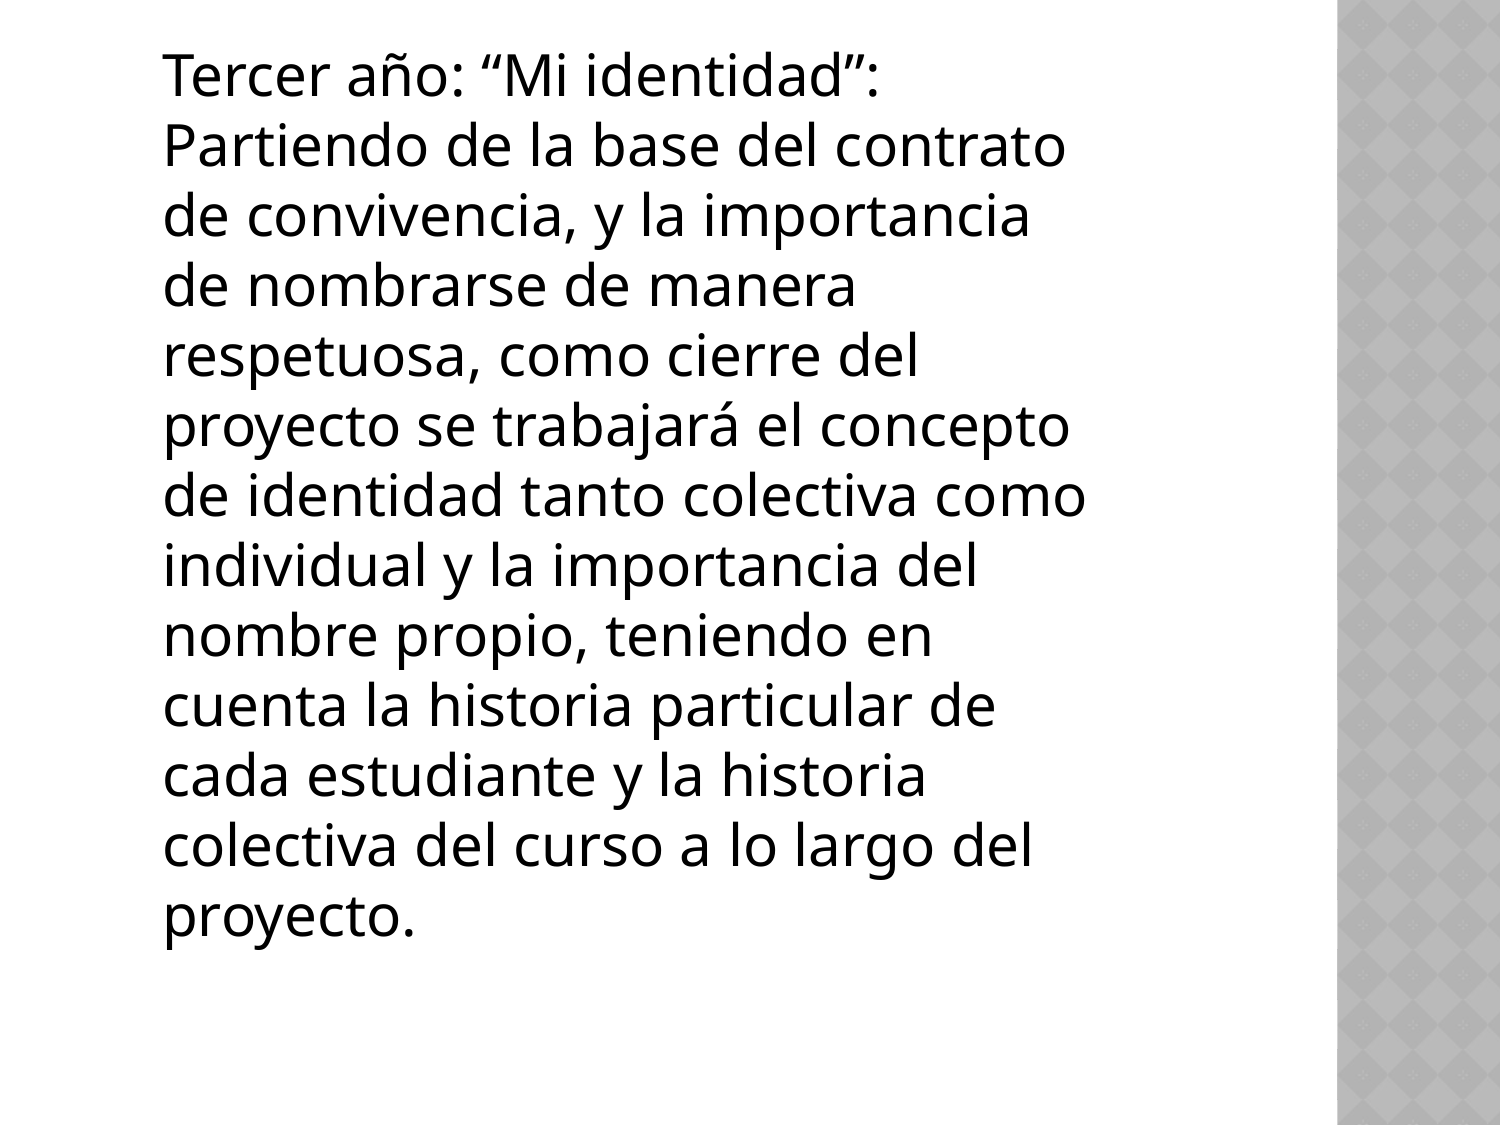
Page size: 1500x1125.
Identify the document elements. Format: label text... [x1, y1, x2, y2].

text_box Tercer año: “Mi identidad”: Partiendo de la base del contrato de convivencia, y la importancia de nombrarse de manera respetuosa, como cierre del proyecto se trabajará el concepto de identidad tanto colectiva como individual y la importancia del nombre propio, teniendo en cuenta la historia particular de cada estudiante y la historia colectiva del curso a lo largo del proyecto. [147, 30, 1125, 1046]
